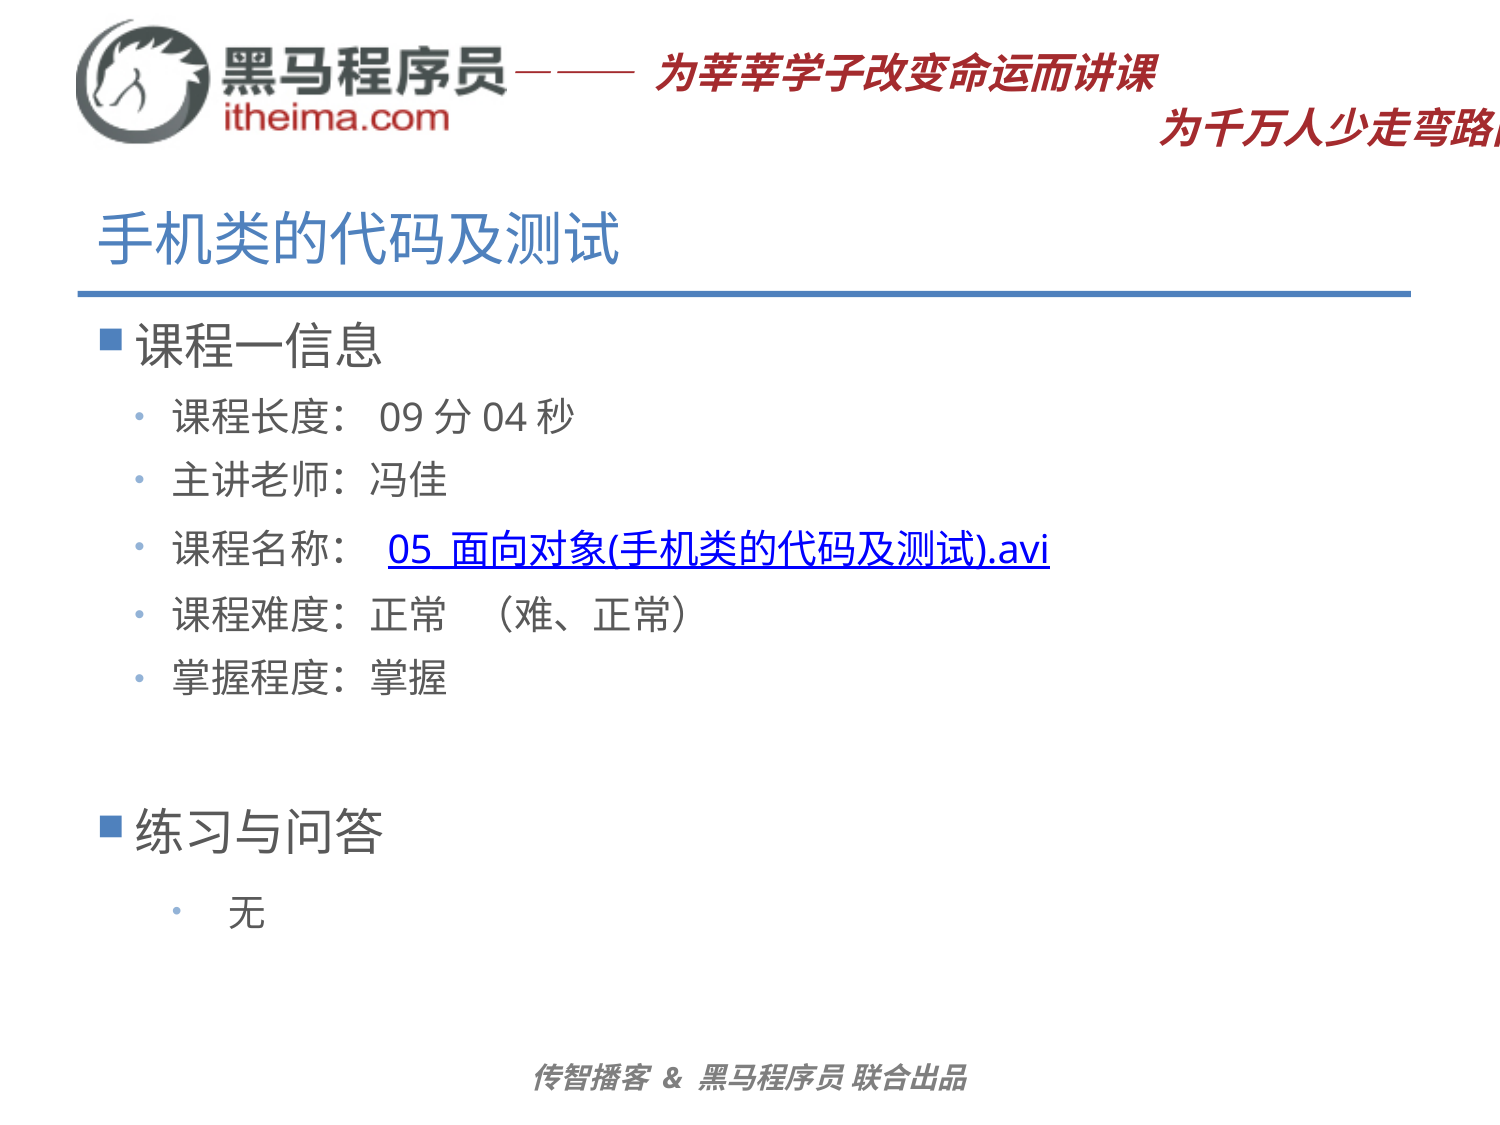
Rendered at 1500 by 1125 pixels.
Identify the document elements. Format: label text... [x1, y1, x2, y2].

title 手机类的代码及测试 [81, 162, 1416, 280]
list 课程一信息 课程长度：09分04秒 主讲老师：冯佳 课程名称： 05_面向对象(手机类的代码及测试).avi 课程难度：正常 （难、正常） 掌握程度：掌握 练习与问答 无 [81, 313, 1416, 993]
picture [76, 0, 507, 161]
